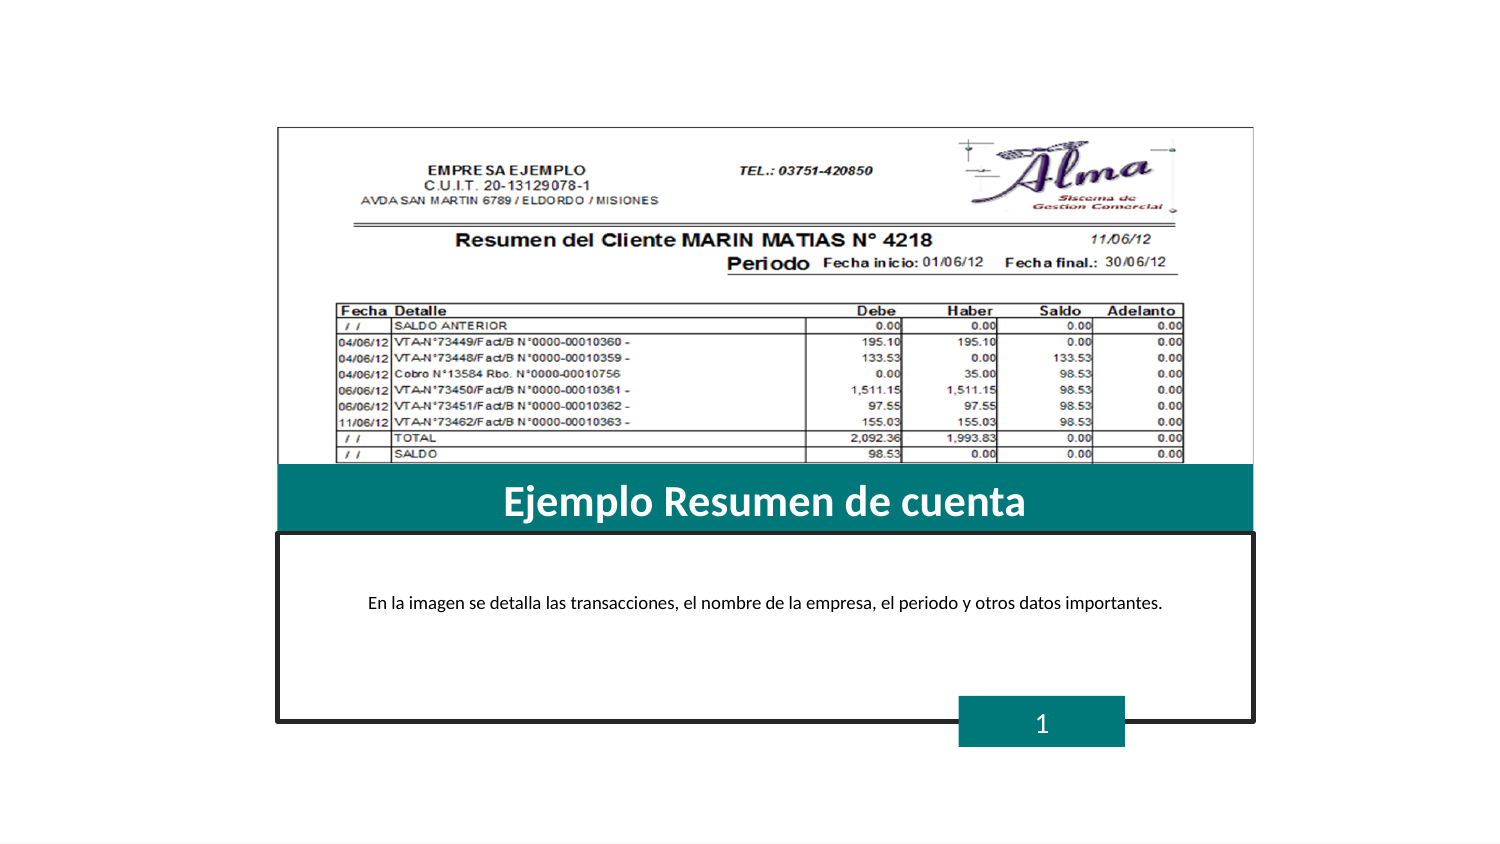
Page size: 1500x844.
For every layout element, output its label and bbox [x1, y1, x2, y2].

text_box [277, 126, 1254, 748]
